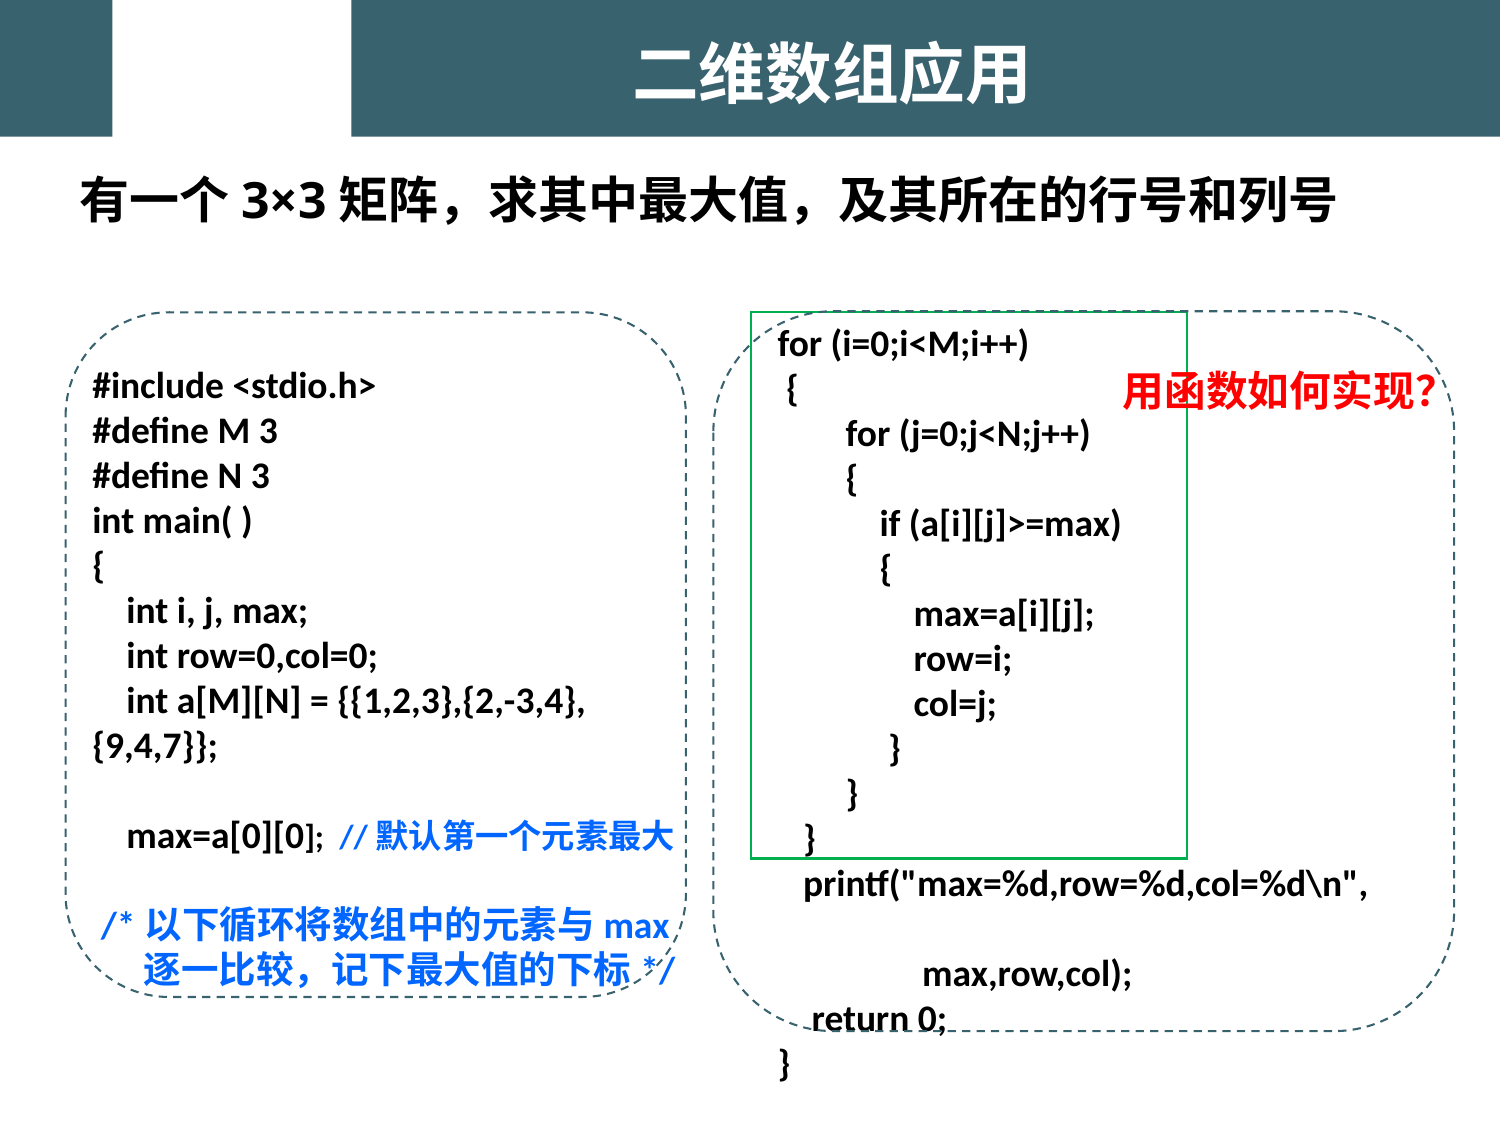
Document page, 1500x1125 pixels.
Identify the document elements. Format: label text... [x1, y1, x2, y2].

text_box [750, 311, 762, 343]
text_box for (i=0;i<M;i++) { for (j=0;j<N;j++) { if (a[i][j]>=max) { max=a[i][j]; row=i; col=j; } } } printf("max=%d,row=%d,col=%d\n", max,row,col); return 0; } [1355, 311, 1455, 356]
text_box 用函数如何实现？ [1107, 356, 1472, 422]
text_box [712, 310, 1456, 1033]
text_box [64, 311, 687, 999]
text_box for (i=0;i<M;i++) { for (j=0;j<N;j++) { if (a[i][j]>=max) { max=a[i][j]; row=i; col=j; } } } printf("max=%d,row=%d,col=%d\n", max,row,col); return 0; } [762, 922, 1455, 1092]
text_box #include <stdio.h> #define M 3 #define N 3 int main( ) { int i, j, max; int row=0,col=0; int a[M][N] = {{1,2,3},{2,-3,4},{9,4,7}}; max=a[0][0]; //默认第一个元素最大 /*以下循环将数组中的元素与max 逐一比较，记下最大值的下标*/ [77, 353, 727, 1043]
text_box 有一个3×3矩阵，求其中最大值，及其所在的行号和列号 [64, 160, 1462, 236]
text_box 二维数组应用 [477, 24, 1188, 119]
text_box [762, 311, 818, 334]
